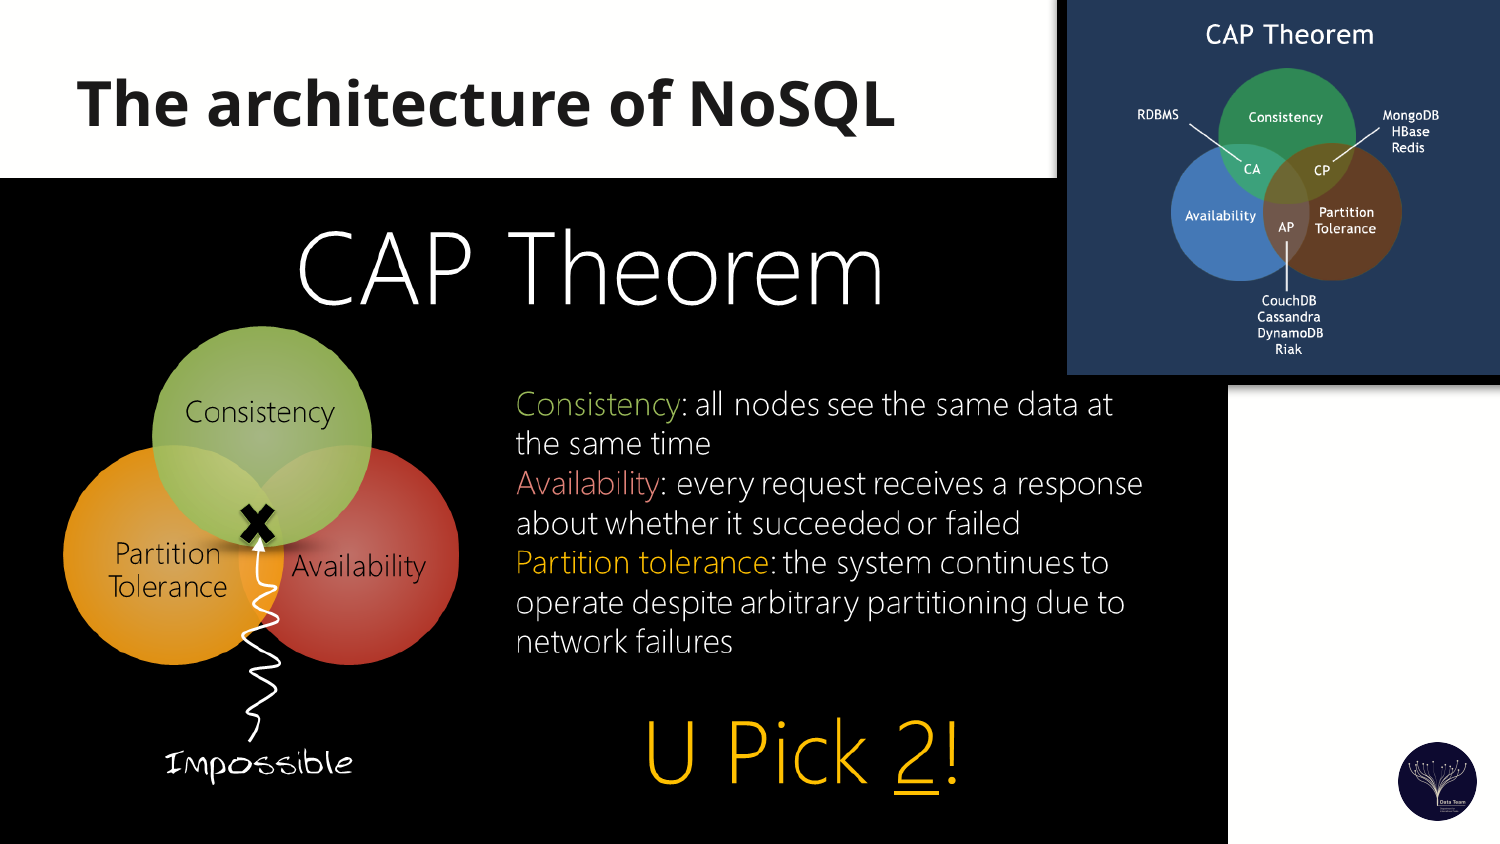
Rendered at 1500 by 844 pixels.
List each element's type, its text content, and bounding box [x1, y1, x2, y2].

title The architecture of NoSQL [69, 58, 1049, 168]
picture [0, 0, 1500, 844]
picture [1398, 742, 1477, 821]
